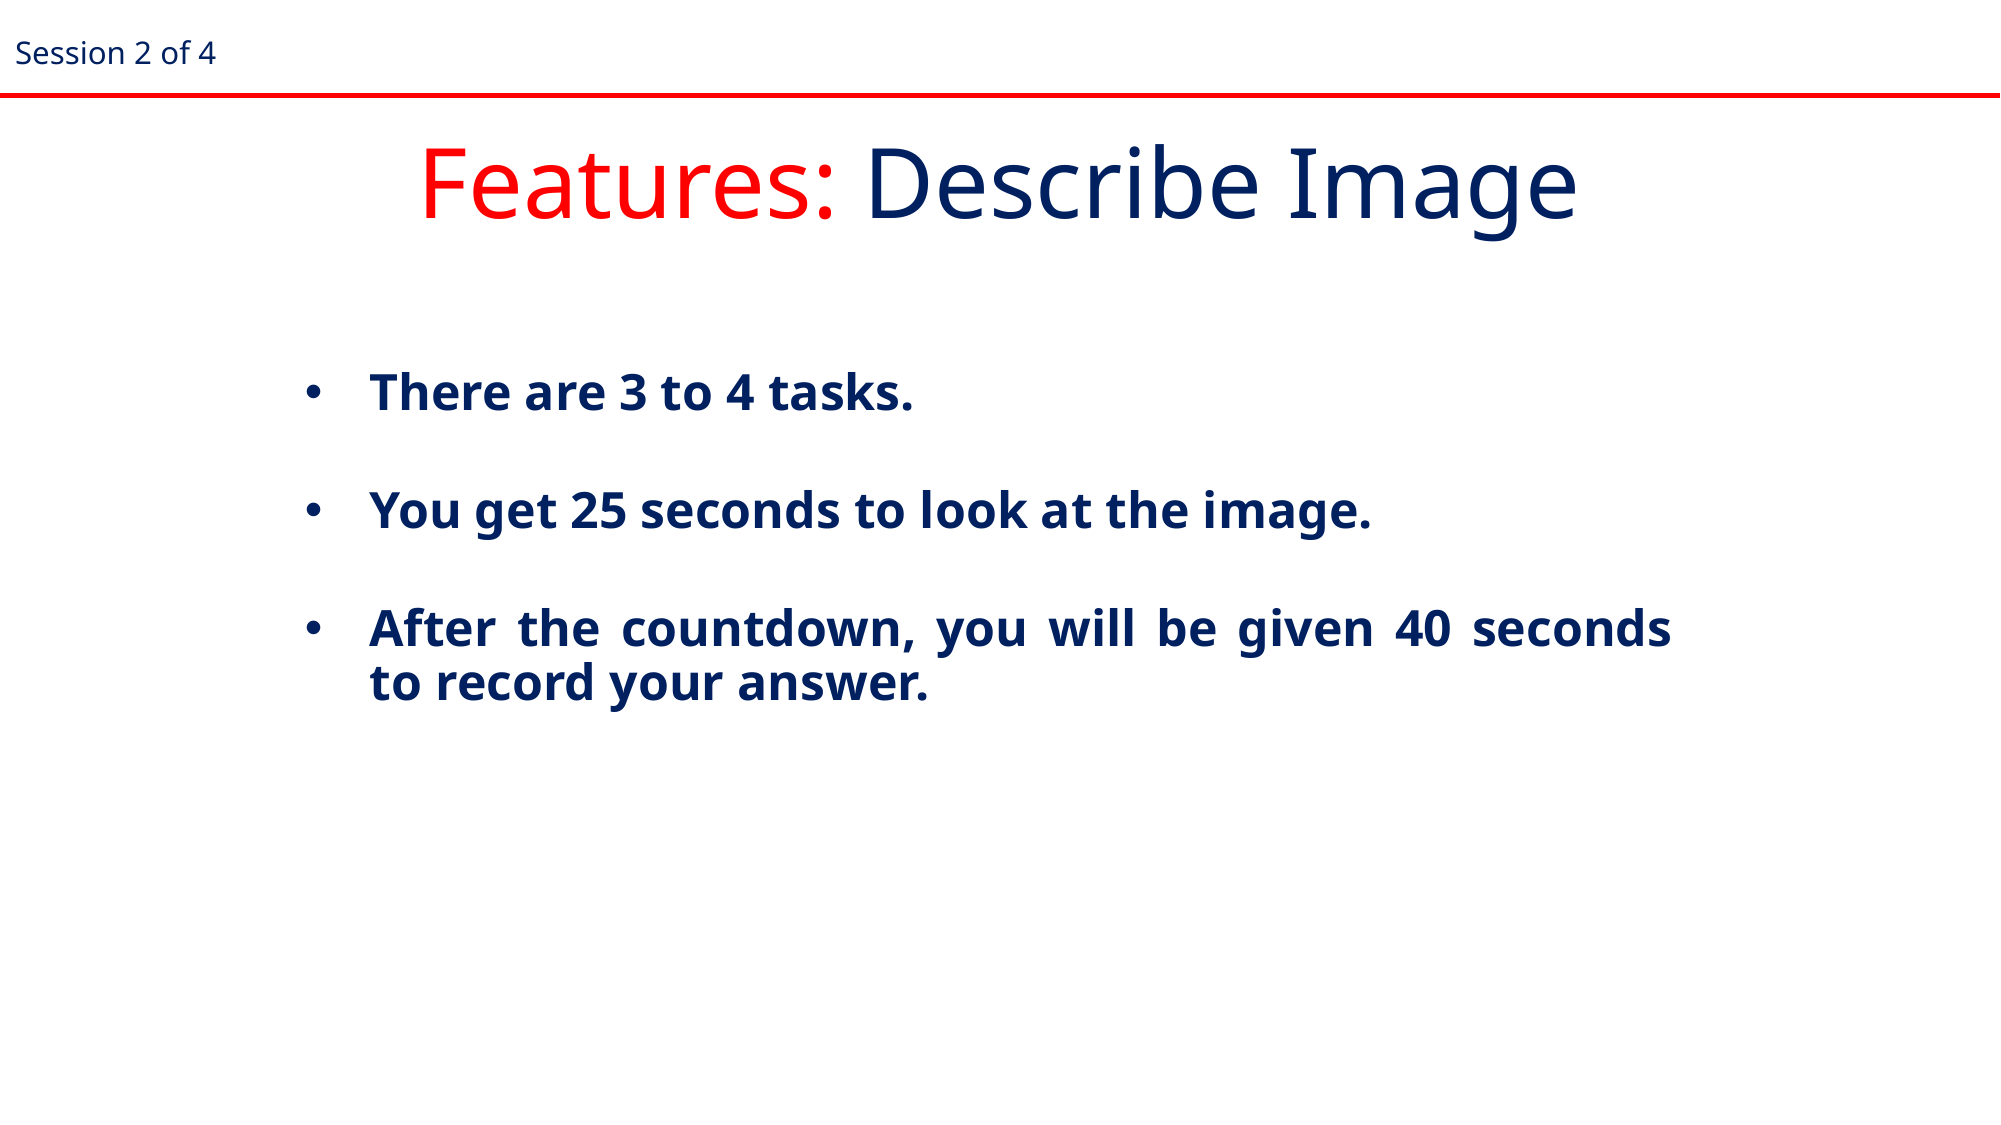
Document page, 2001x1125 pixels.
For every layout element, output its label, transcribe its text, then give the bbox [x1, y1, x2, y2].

list There are 3 to 4 tasks. You get 25 seconds to look at the image. After the countdown, you will be given 40 seconds to record your answer. [289, 279, 1688, 1014]
text_box Session 2 of 4 [0, 28, 290, 80]
text_box Features: Describe Image [249, 118, 1750, 257]
